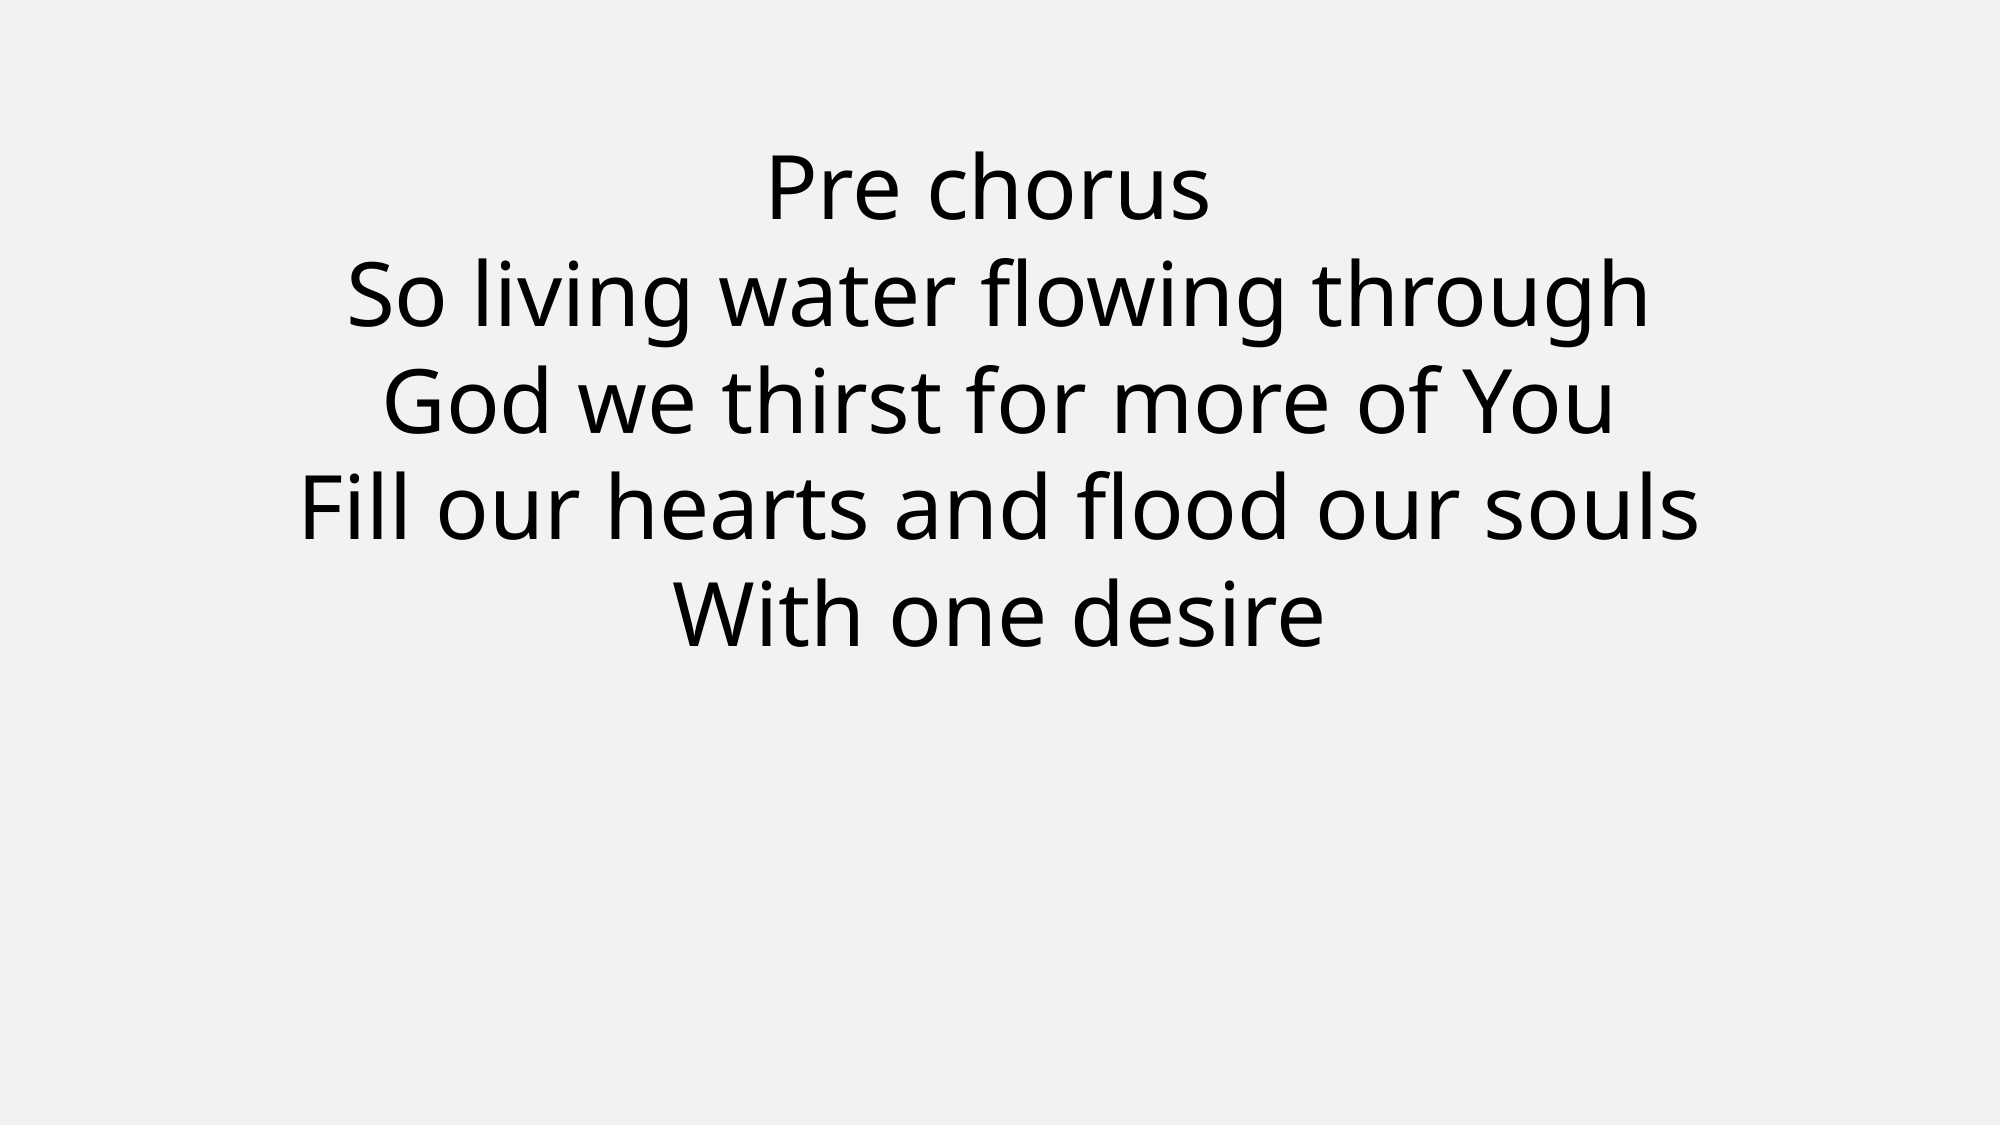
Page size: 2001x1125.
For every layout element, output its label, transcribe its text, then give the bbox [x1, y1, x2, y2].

text_box Pre chorus So living water flowing through God we thirst for more of You Fill our hearts and flood our souls With one desire [99, 179, 1901, 830]
